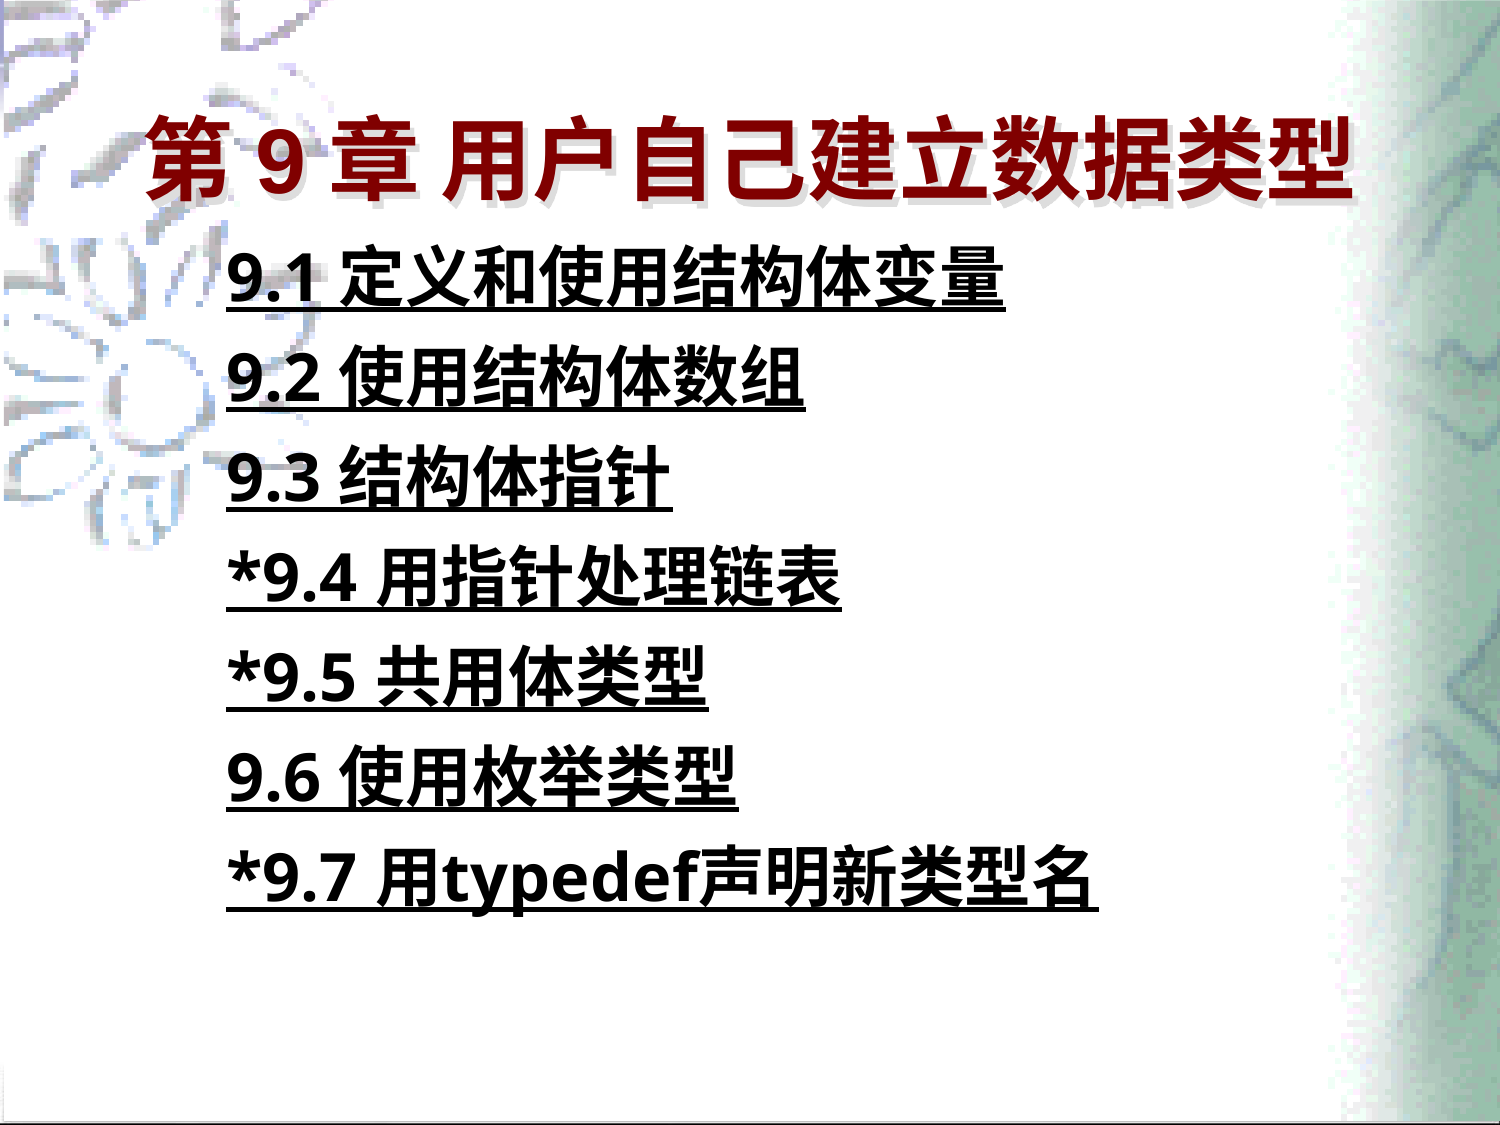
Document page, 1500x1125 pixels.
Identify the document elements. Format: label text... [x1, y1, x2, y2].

picture [0, 0, 1500, 1125]
title 第9章 用户自己建立数据类型 [23, 93, 1477, 221]
list 9.1 定义和使用结构体变量 9.2 使用结构体数组 9.3 结构体指针 *9.4 用指针处理链表 *9.5 共用体类型 9.6 使用枚举类型 *9.7 用typedef声明新类型名 [210, 257, 1243, 1020]
